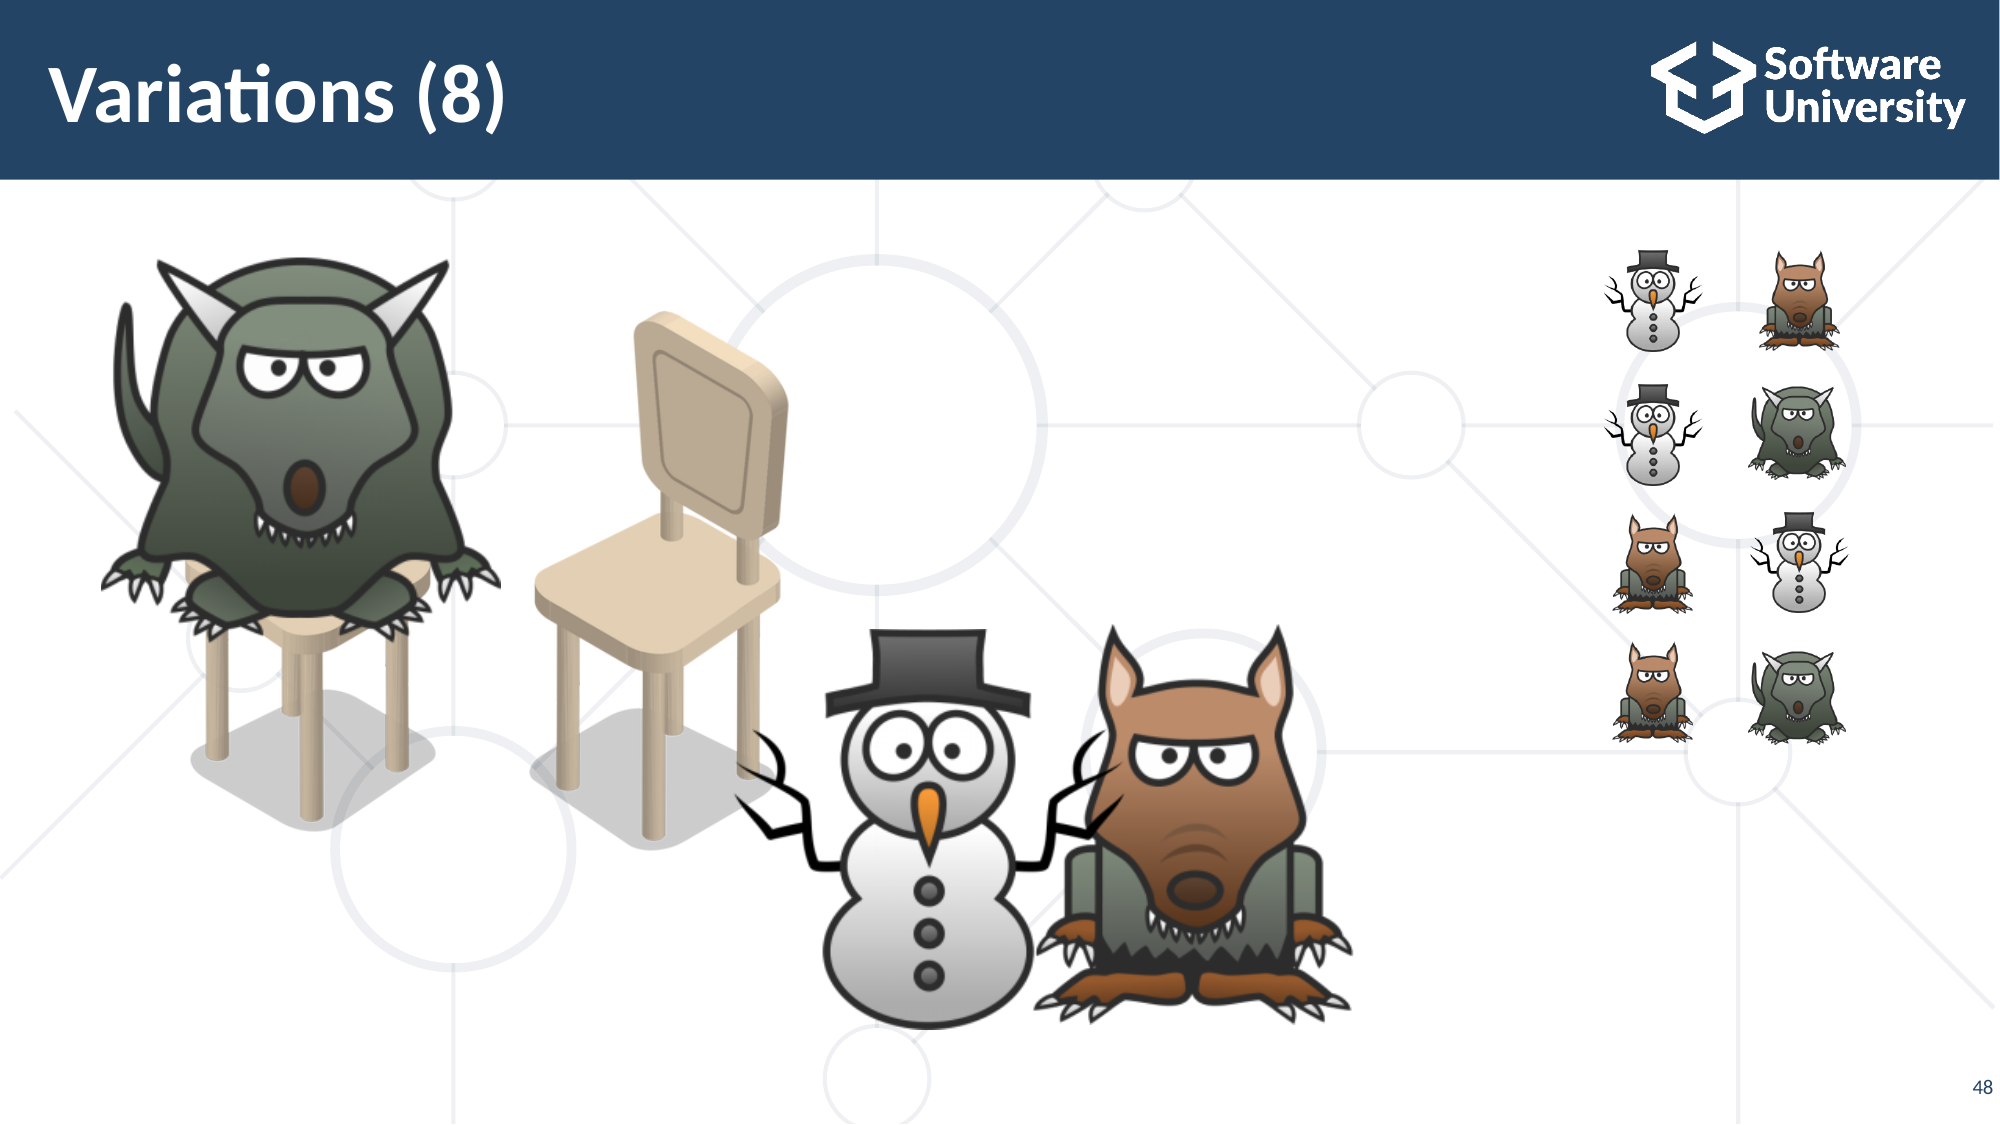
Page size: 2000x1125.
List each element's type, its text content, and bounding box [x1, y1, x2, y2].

picture [1748, 384, 1846, 482]
picture [1602, 250, 1704, 352]
picture [1748, 511, 1850, 614]
picture [1601, 641, 1704, 743]
title Variations (8) [31, 16, 1591, 162]
picture [1602, 384, 1704, 486]
slide_number 48 [1929, 1070, 2000, 1103]
picture [1748, 649, 1846, 747]
picture [1748, 249, 1850, 351]
picture [1651, 41, 1966, 134]
picture [12, 250, 1394, 1030]
picture [1601, 512, 1704, 614]
